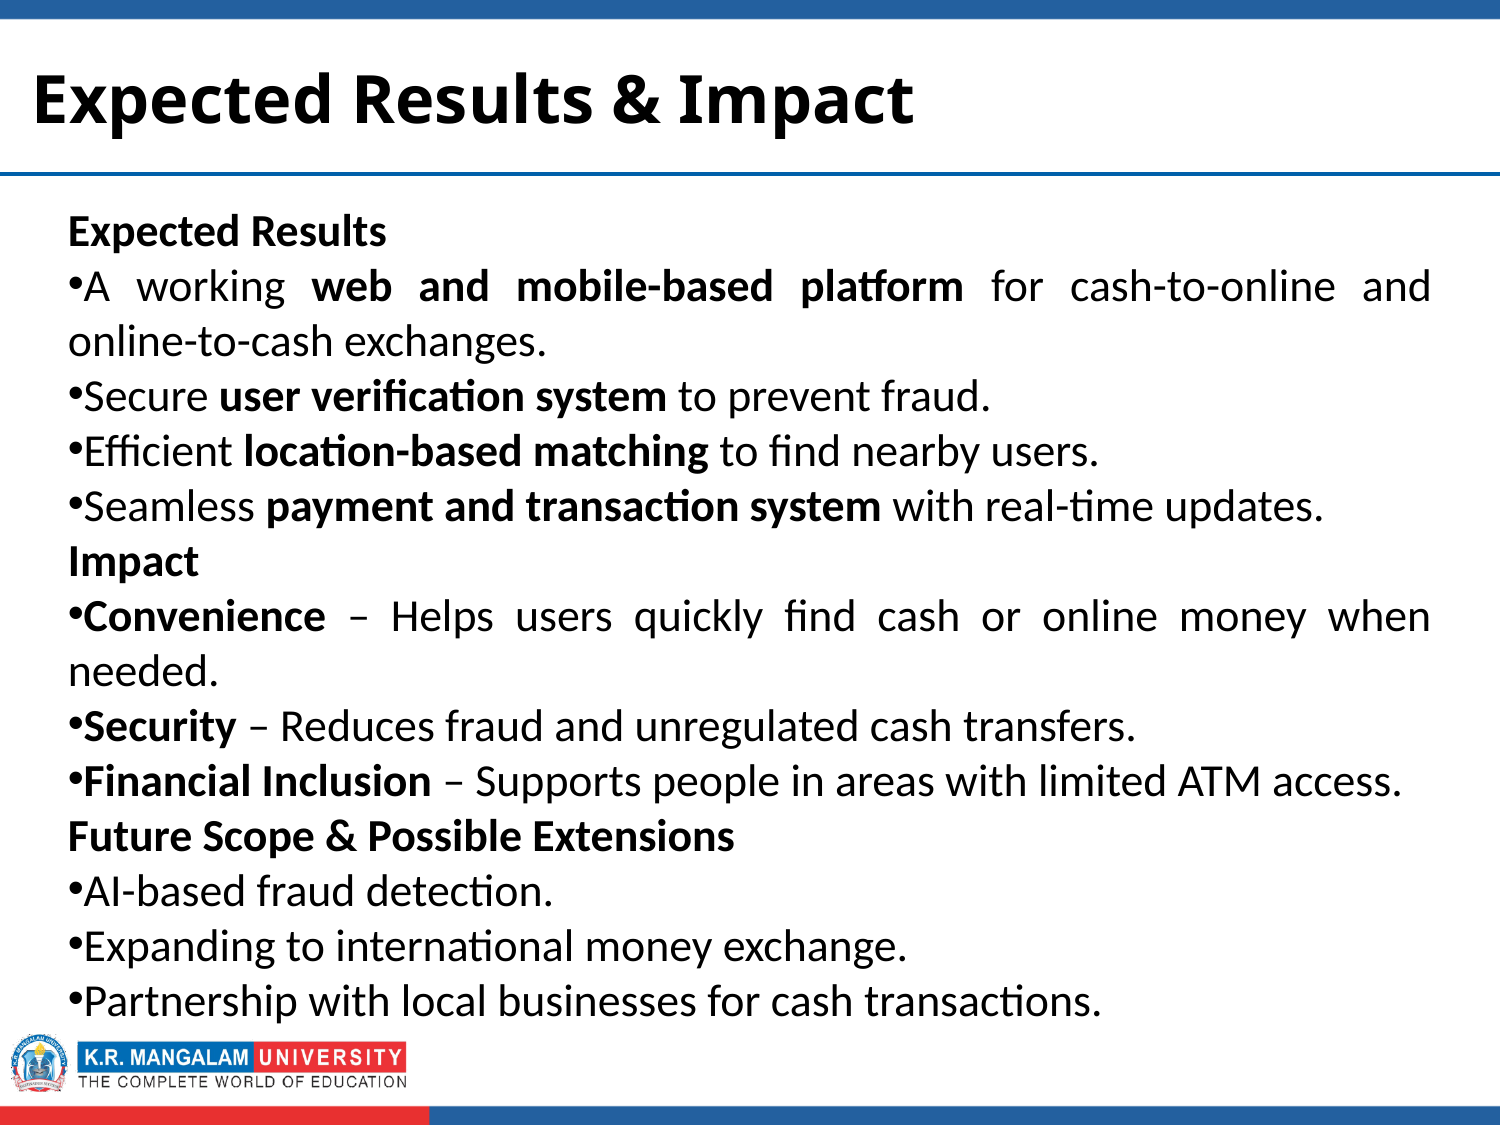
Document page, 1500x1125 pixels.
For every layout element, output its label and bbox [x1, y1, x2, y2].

list [0, 181, 1500, 1125]
list [0, 0, 1500, 173]
picture [11, 1034, 408, 1093]
